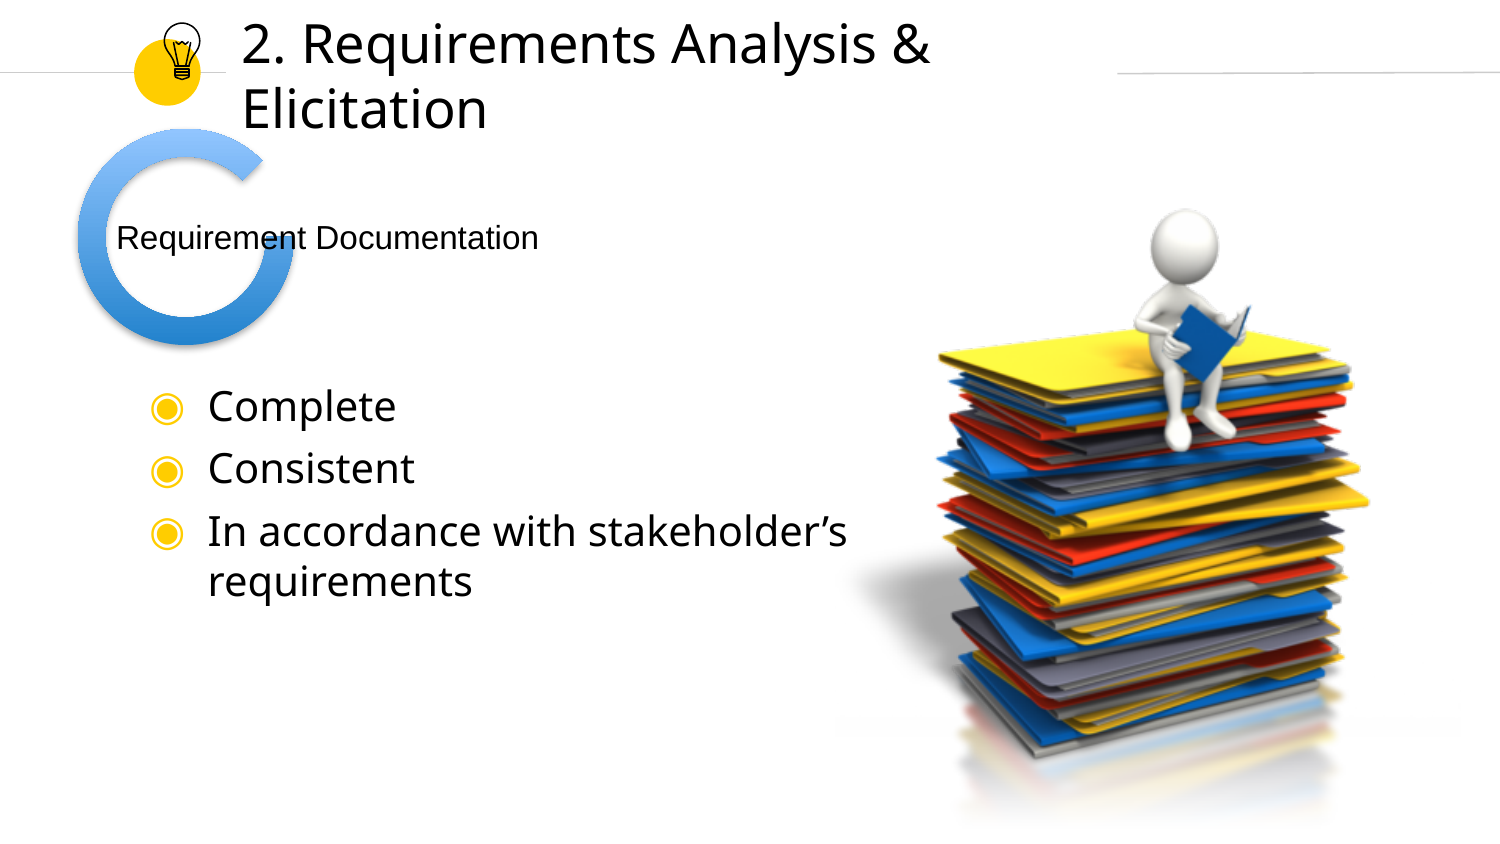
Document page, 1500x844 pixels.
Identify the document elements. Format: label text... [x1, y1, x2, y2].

title 2. Requirements Analysis & Elicitation [226, 38, 1118, 110]
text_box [114, 203, 609, 274]
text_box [164, 22, 200, 80]
picture [834, 203, 1461, 829]
list Complete Consistent In accordance with stakeholder’s requirements [134, 364, 829, 776]
text_box [77, 128, 284, 346]
